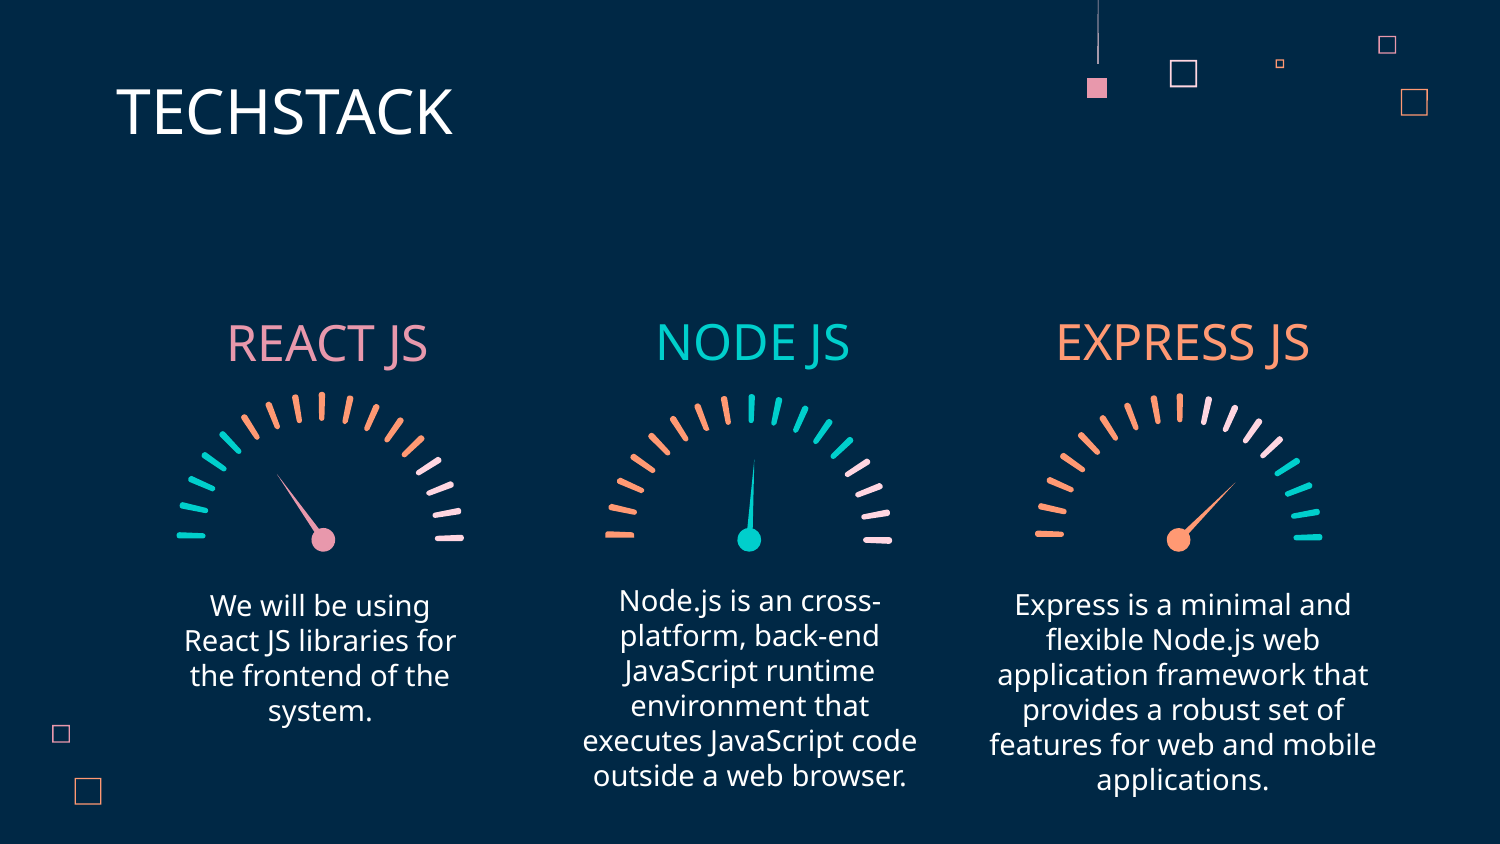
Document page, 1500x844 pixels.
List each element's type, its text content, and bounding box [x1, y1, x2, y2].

title EXPRESS JS [1028, 295, 1338, 365]
subtitle Express is a minimal and flexible Node.js web application framework that provides a robust set of features for web and mobile applications. [972, 571, 1394, 755]
title TECHSTACK [101, 67, 878, 163]
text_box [604, 393, 893, 552]
title REACT JS [173, 296, 483, 366]
subtitle We will be using React JS libraries for the frontend of the system. [166, 572, 475, 756]
subtitle Node.js is an cross-platform, back-end JavaScript runtime environment that executes JavaScript code outside a web browser. [555, 567, 945, 751]
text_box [1034, 393, 1323, 553]
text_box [176, 391, 465, 552]
title NODE JS [612, 295, 895, 369]
